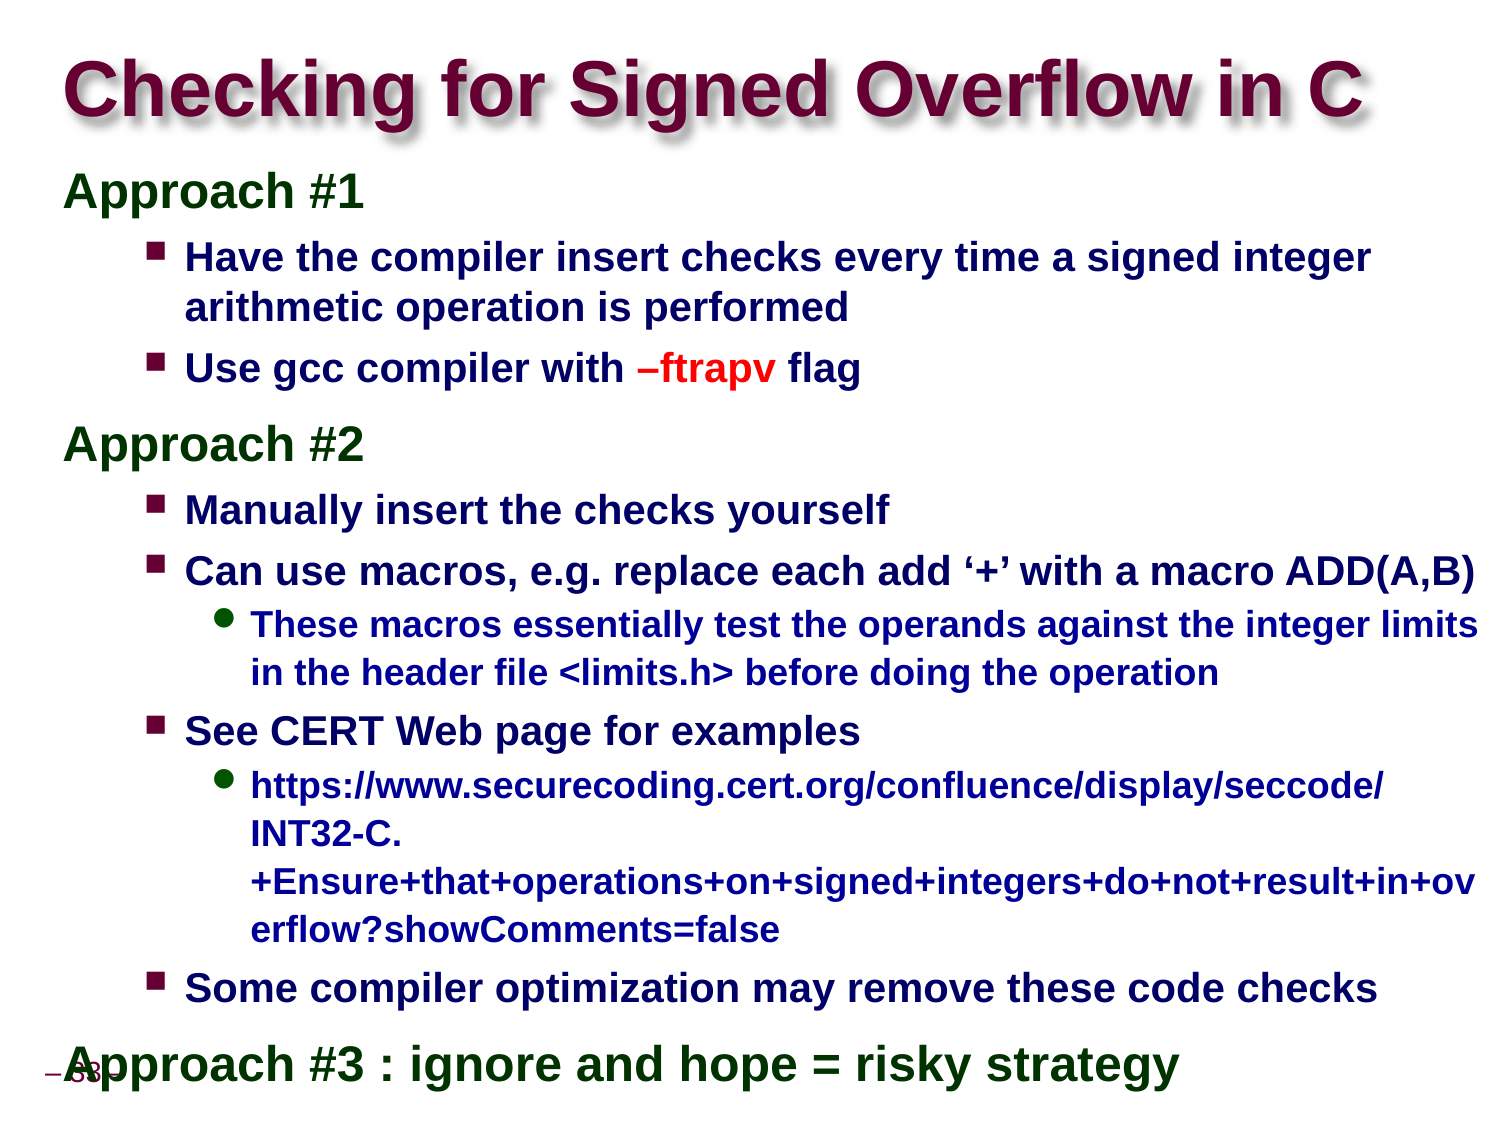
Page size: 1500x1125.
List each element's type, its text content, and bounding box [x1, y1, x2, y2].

list Approach #1 Have the compiler insert checks every time a signed integer arithmetic operation is performed Use gcc compiler with –ftrapv flag Approach #2 Manually insert the checks yourself Can use macros, e.g. replace each add ‘+’ with a macro ADD(A,B) These macros essentially test the operands against the integer limits in the header file <limits.h> before doing the operation See CERT Web page for examples https://www.securecoding.cert.org/confluence/display/seccode/INT32-C.+Ensure+that+operations+on+signed+integers+do+not+result+in+overflow?showComments=false Some compiler optimization may remove these code checks Approach #3 : ignore and hope = risky strategy [47, 155, 1500, 1013]
title Checking for Signed Overflow in C [62, 46, 1451, 138]
